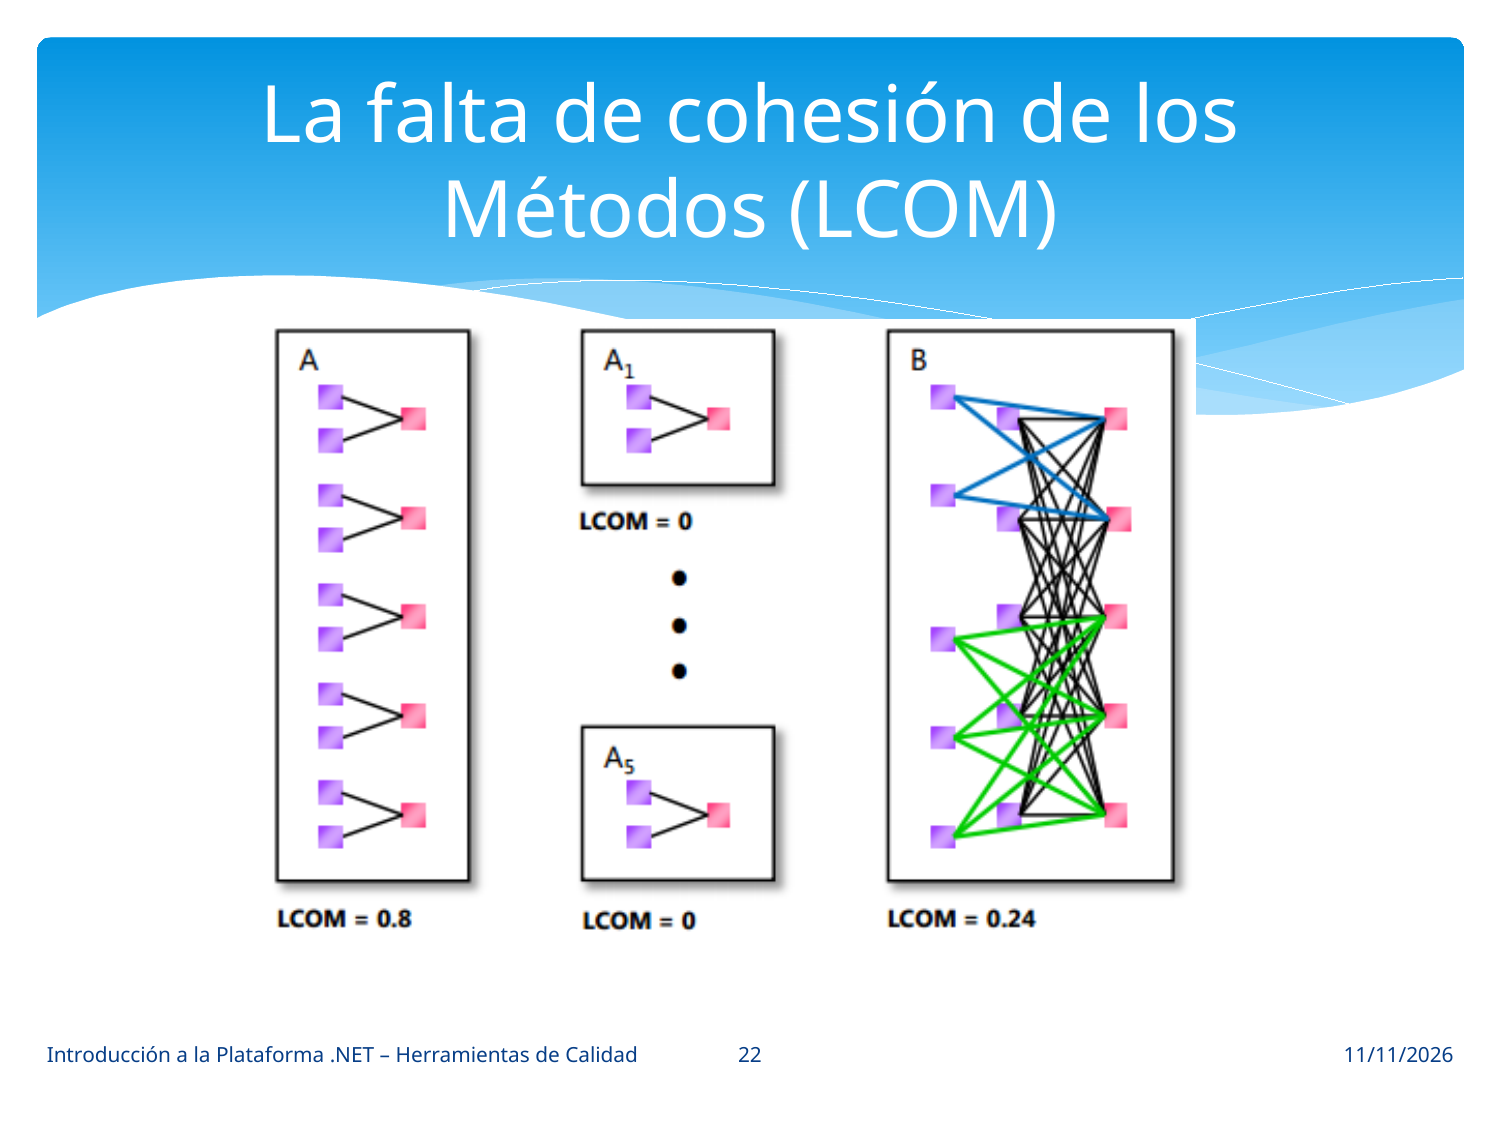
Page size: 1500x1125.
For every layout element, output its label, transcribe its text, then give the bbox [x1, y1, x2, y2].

picture [265, 319, 1197, 941]
slide_number 22 [654, 1025, 846, 1086]
title La falta de cohesión de los Métodos (LCOM) [75, 55, 1425, 261]
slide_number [847, 1025, 1469, 1086]
footer Introducción a la Plataforma .NET – Herramientas de Calidad [31, 1025, 653, 1086]
